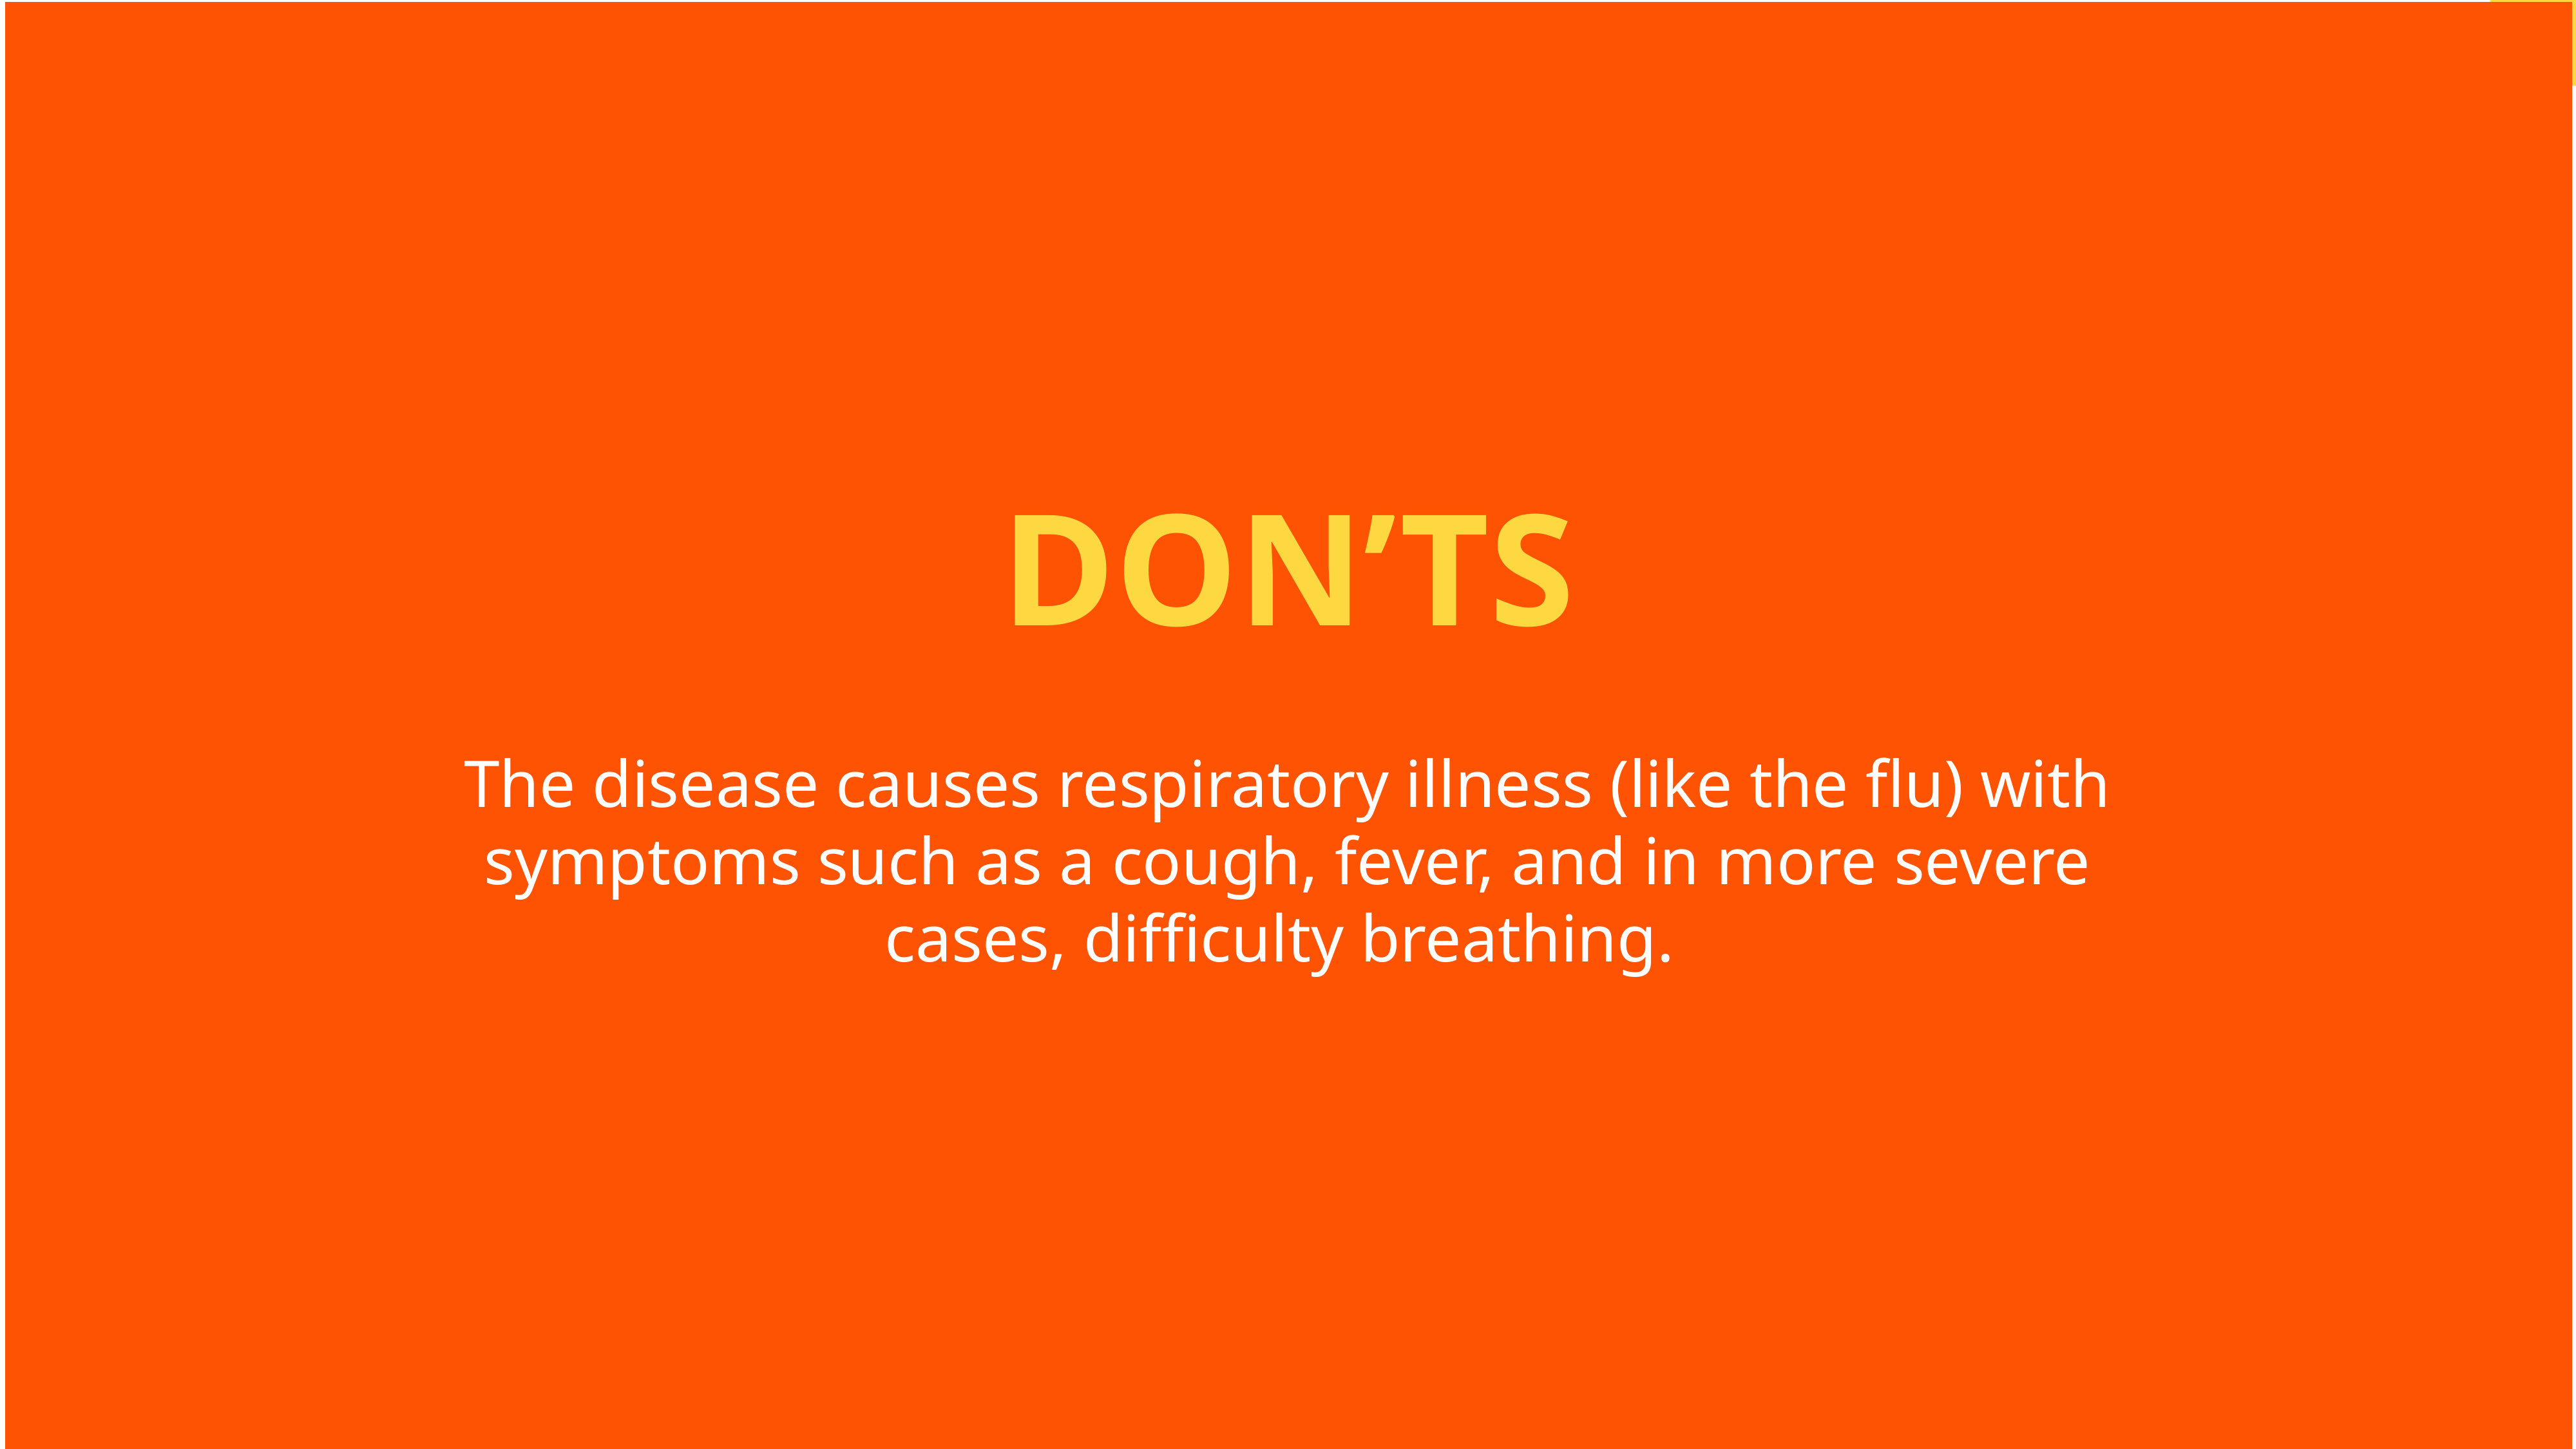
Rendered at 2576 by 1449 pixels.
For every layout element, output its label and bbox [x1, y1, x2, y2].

text_box [5, 2, 2572, 1449]
text_box [450, 466, 2126, 982]
